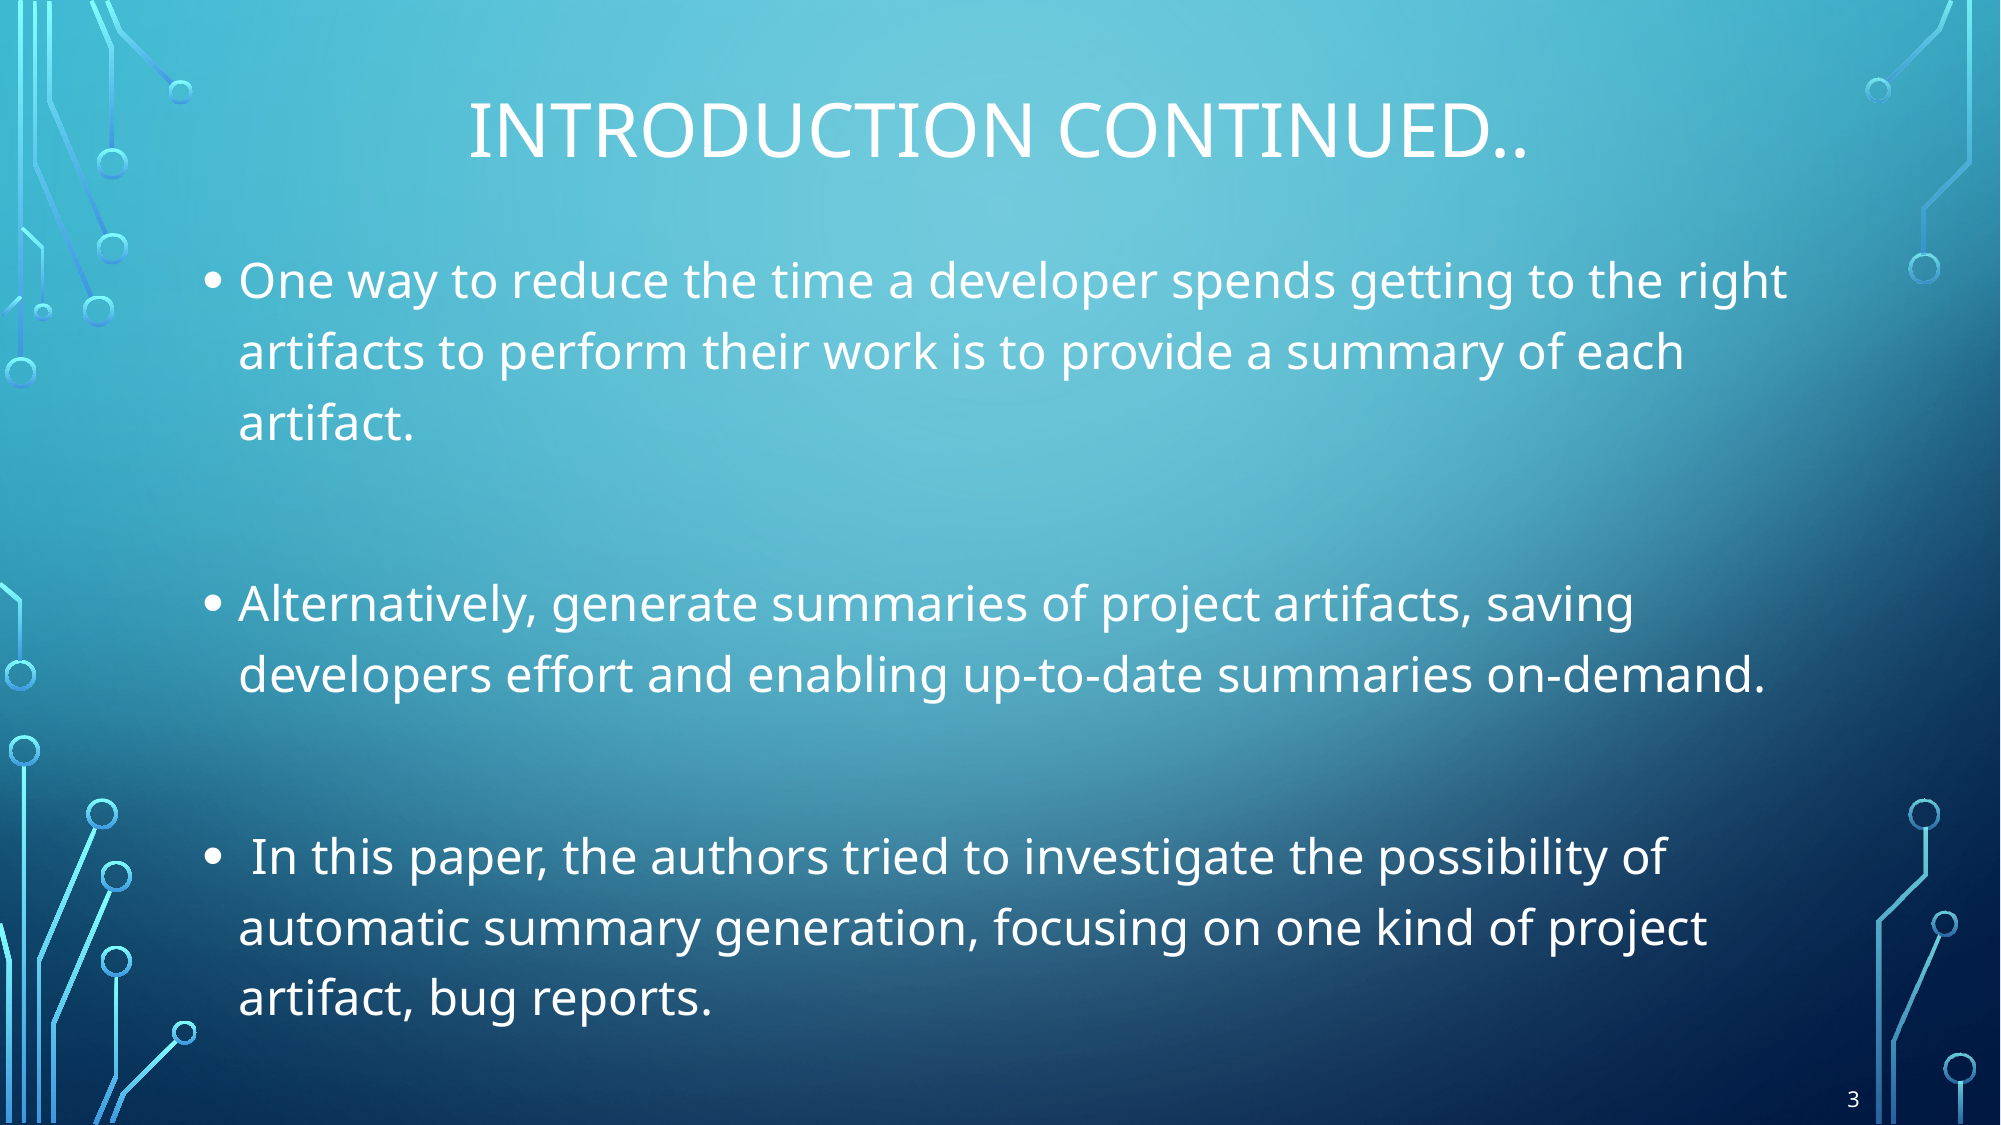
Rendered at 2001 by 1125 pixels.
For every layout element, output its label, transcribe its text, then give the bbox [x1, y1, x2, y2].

title Introduction continued.. [187, 0, 1813, 230]
slide_number 3 [1685, 1076, 1875, 1125]
list One way to reduce the time a developer spends getting to the right artifacts to perform their work is to provide a summary of each artifact. Alternatively, generate summaries of project artifacts, saving developers eﬀort and enabling up-to-date summaries on-demand. In this paper, the authors tried to investigate the possibility of automatic summary generation, focusing on one kind of project artifact, bug reports. [187, 230, 1813, 1091]
